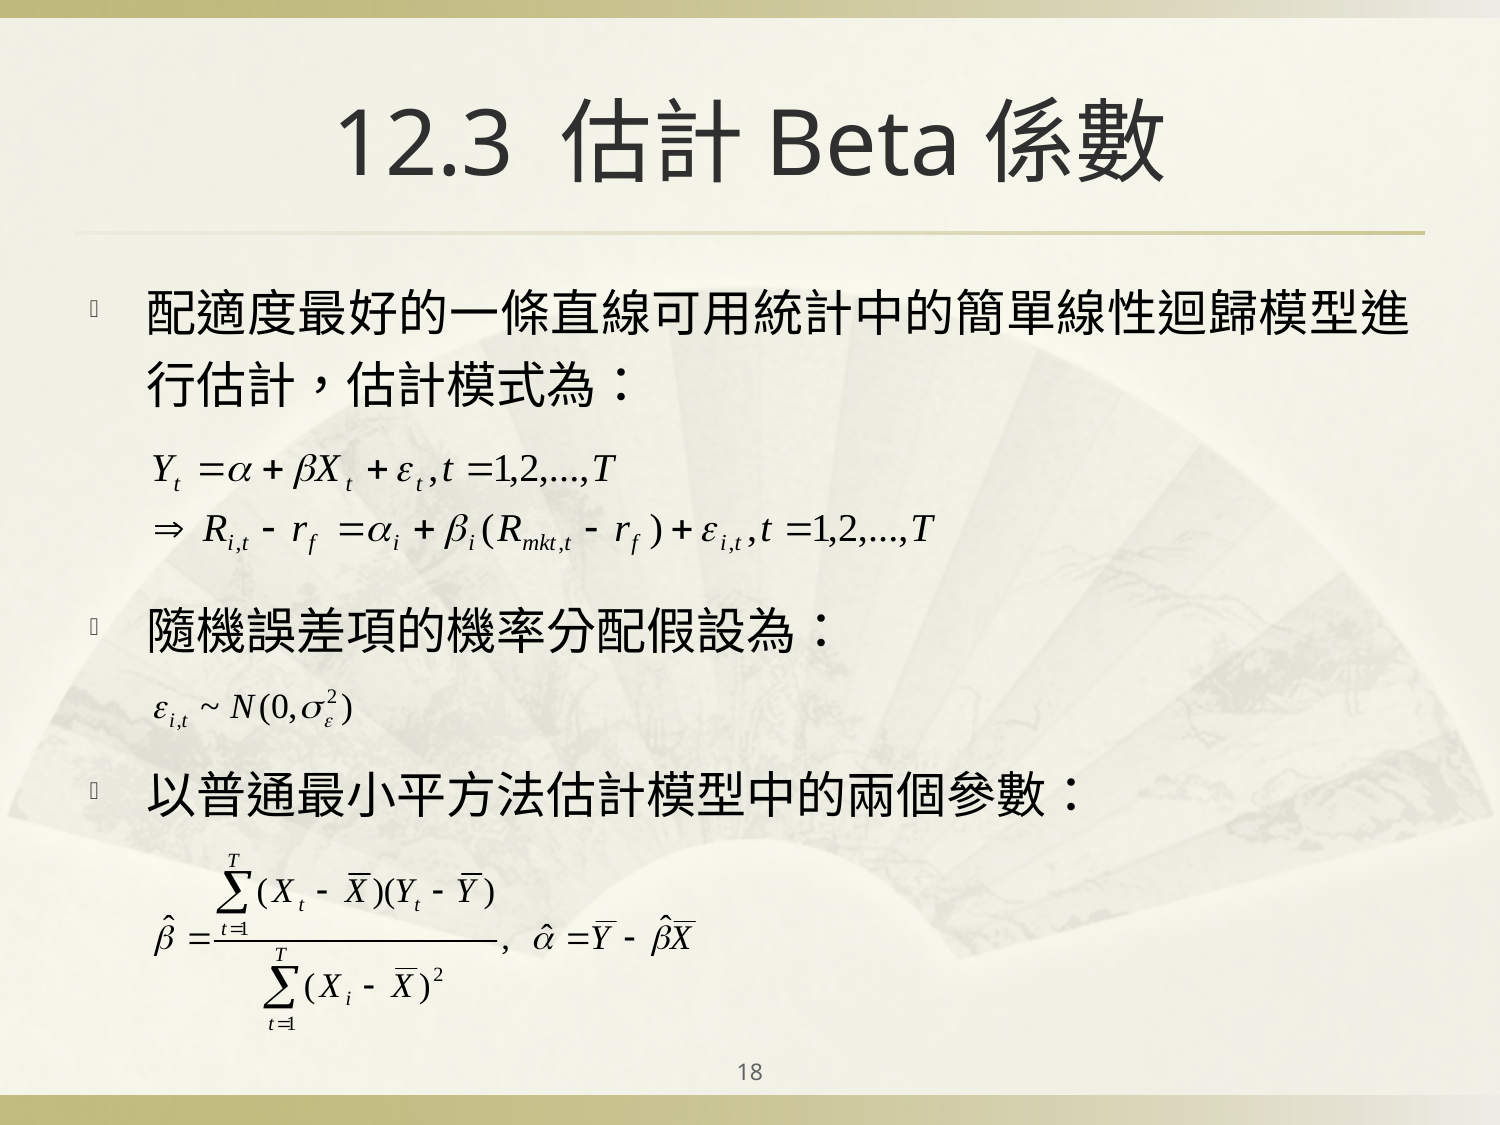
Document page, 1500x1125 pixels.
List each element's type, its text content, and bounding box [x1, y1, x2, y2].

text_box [147, 845, 704, 1037]
title 12.3 估計Beta係數 [75, 45, 1425, 233]
list 配適度最好的一條直線可用統計中的簡單線性迴歸模型進行估計，估計模式為： 隨機誤差項的機率分配假設為： 以普通最小平方法估計模型中的兩個參數： [75, 262, 1425, 1032]
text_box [147, 680, 360, 741]
slide_number 18 [675, 1050, 825, 1097]
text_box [146, 443, 947, 563]
